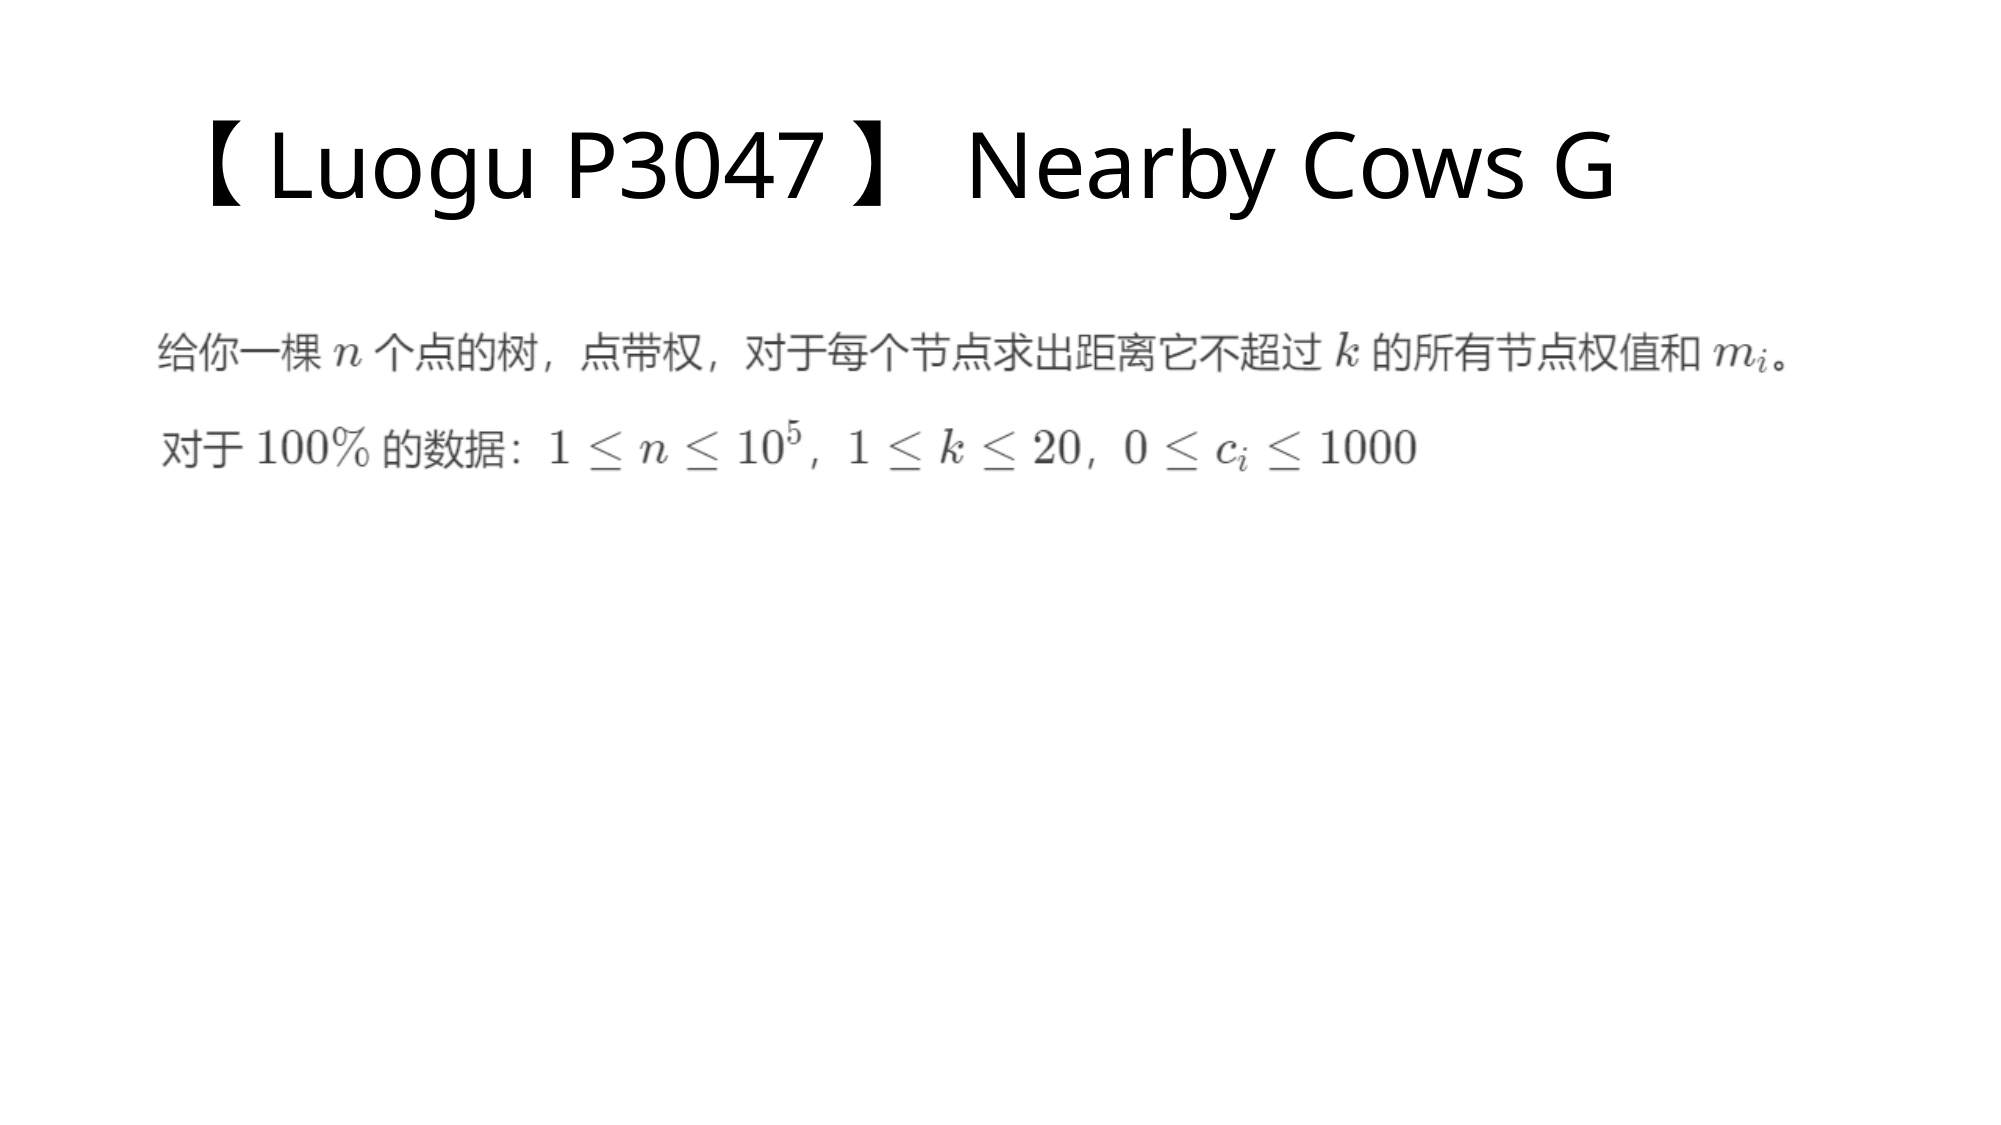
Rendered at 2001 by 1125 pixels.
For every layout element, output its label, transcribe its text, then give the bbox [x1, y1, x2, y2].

picture [137, 299, 1840, 409]
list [146, 409, 1456, 508]
title 【Luogu P3047】Nearby Cows G [137, 59, 1863, 278]
